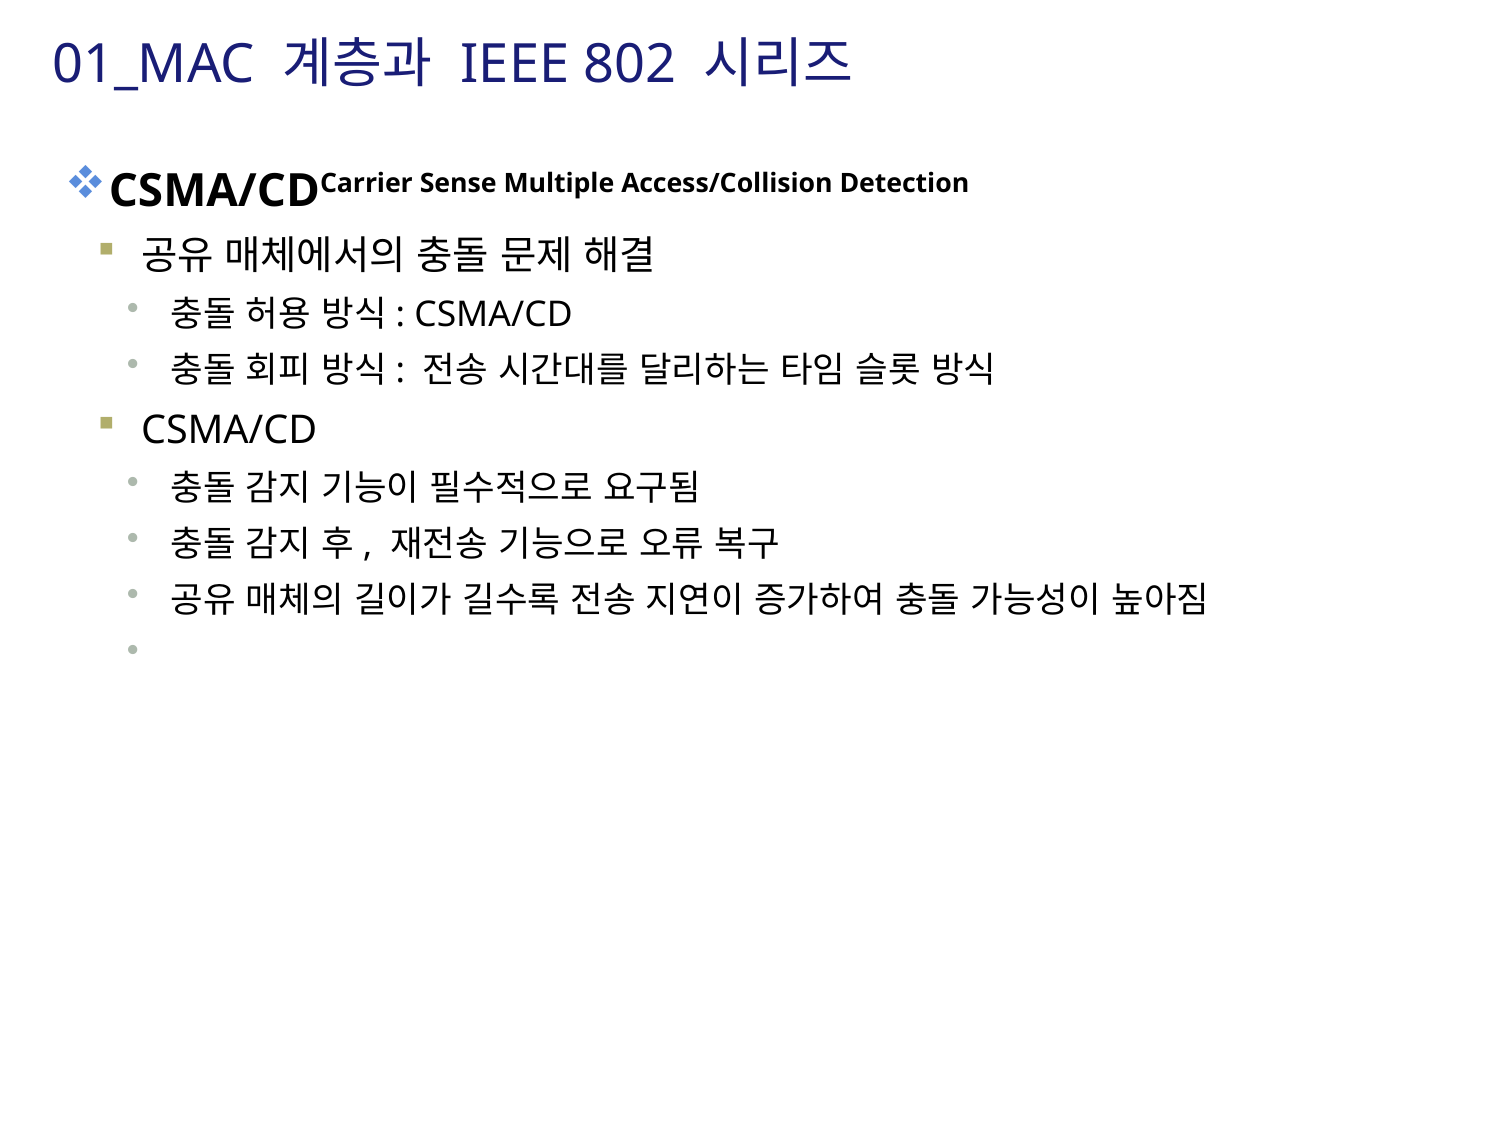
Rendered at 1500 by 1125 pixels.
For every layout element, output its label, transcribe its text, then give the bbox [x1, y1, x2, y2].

title 01_MAC 계층과 IEEE 802 시리즈 [37, 13, 1278, 109]
list CSMA/CDCarrier Sense Multiple Access/Collision Detection 공유 매체에서의 충돌 문제 해결 충돌 허용 방식: CSMA/CD 충돌 회피 방식: 전송 시간대를 달리하는 타임 슬롯 방식 CSMA/CD 충돌 감지 기능이 필수적으로 요구됨 충돌 감지 후, 재전송 기능으로 오류 복구 공유 매체의 길이가 길수록 전송 지연이 증가하여 충돌 가능성이 높아짐 [37, 152, 1463, 1091]
